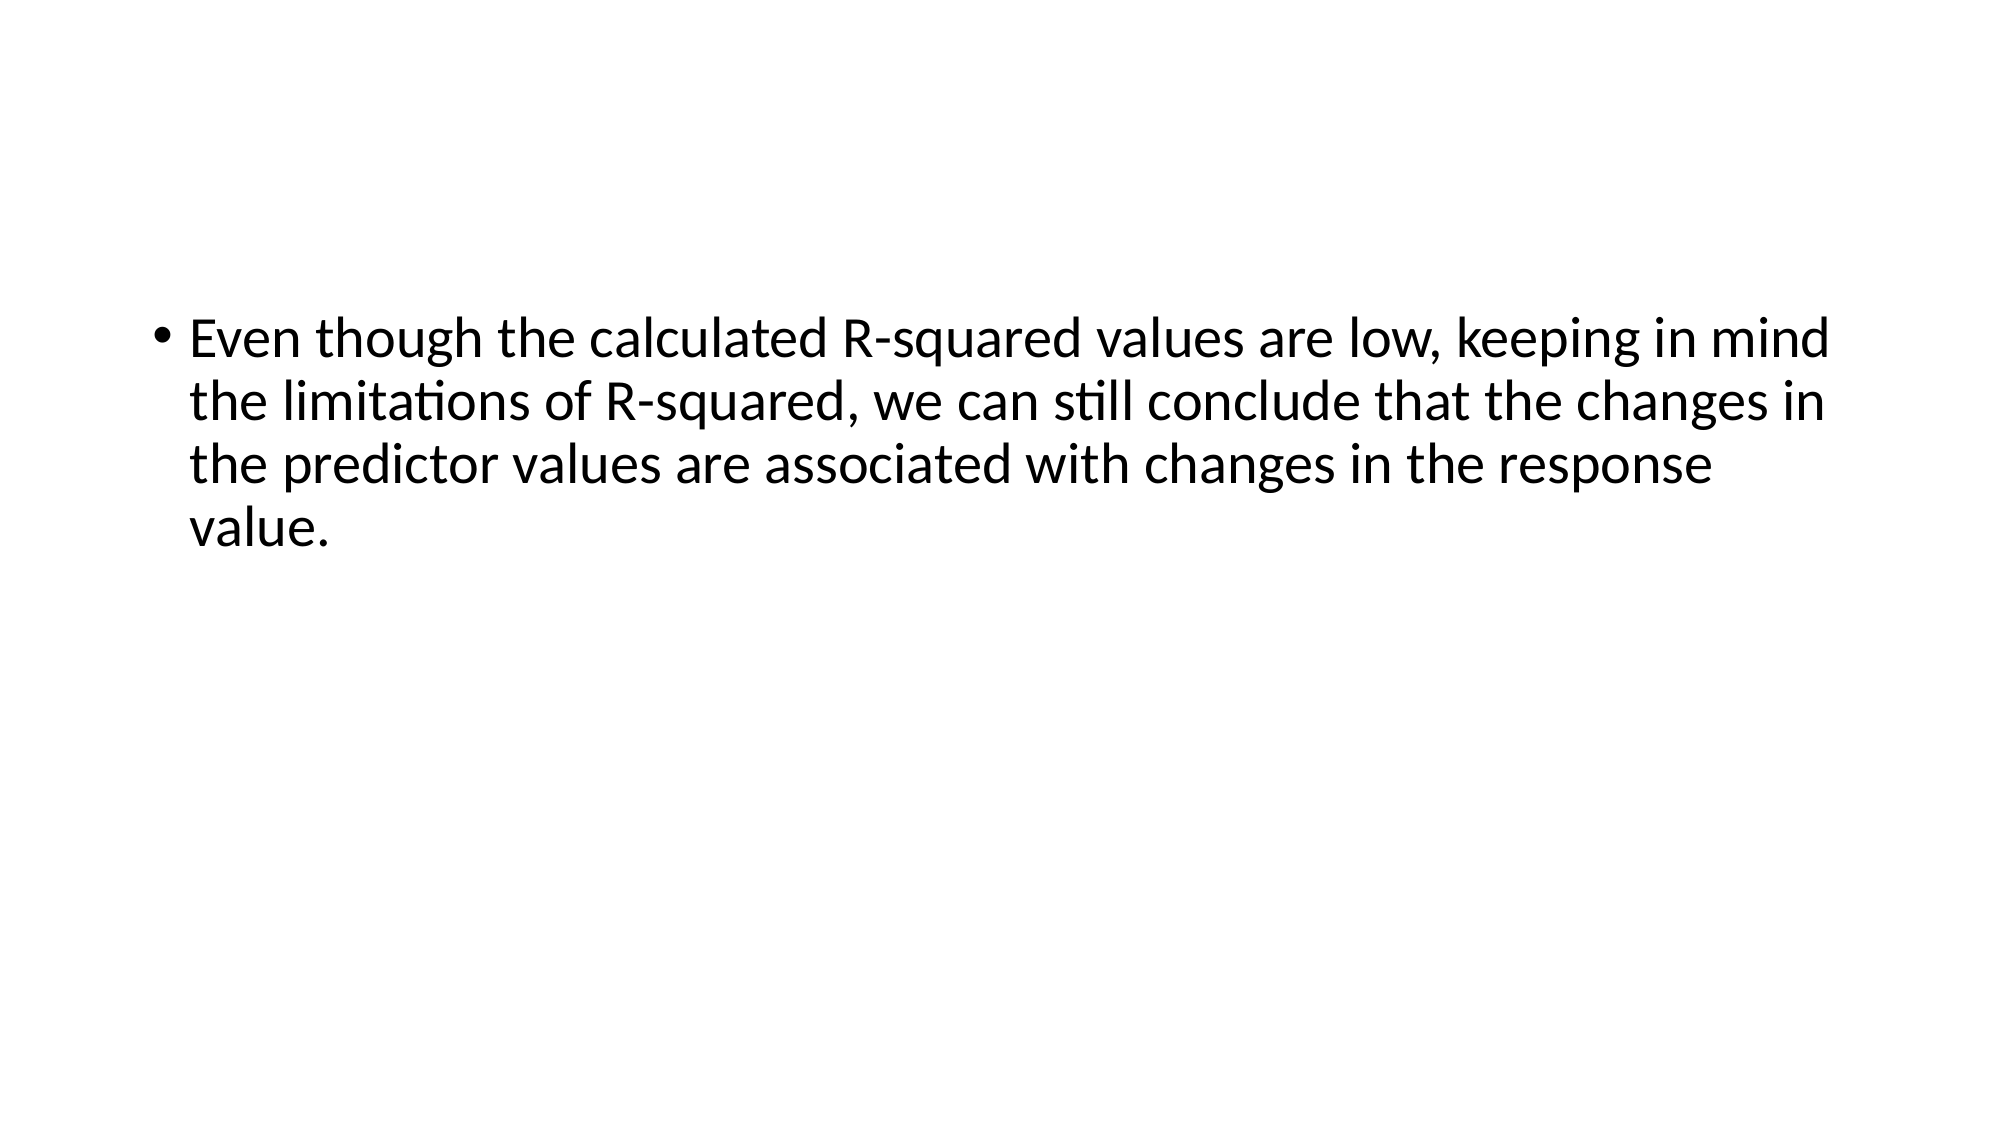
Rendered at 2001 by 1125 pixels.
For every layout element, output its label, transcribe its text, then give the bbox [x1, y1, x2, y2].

list Even though the calculated R-squared values are low, keeping in mind the limitations of R-squared, we can still conclude that the changes in the predictor values are associated with changes in the response value. [137, 299, 1863, 1014]
